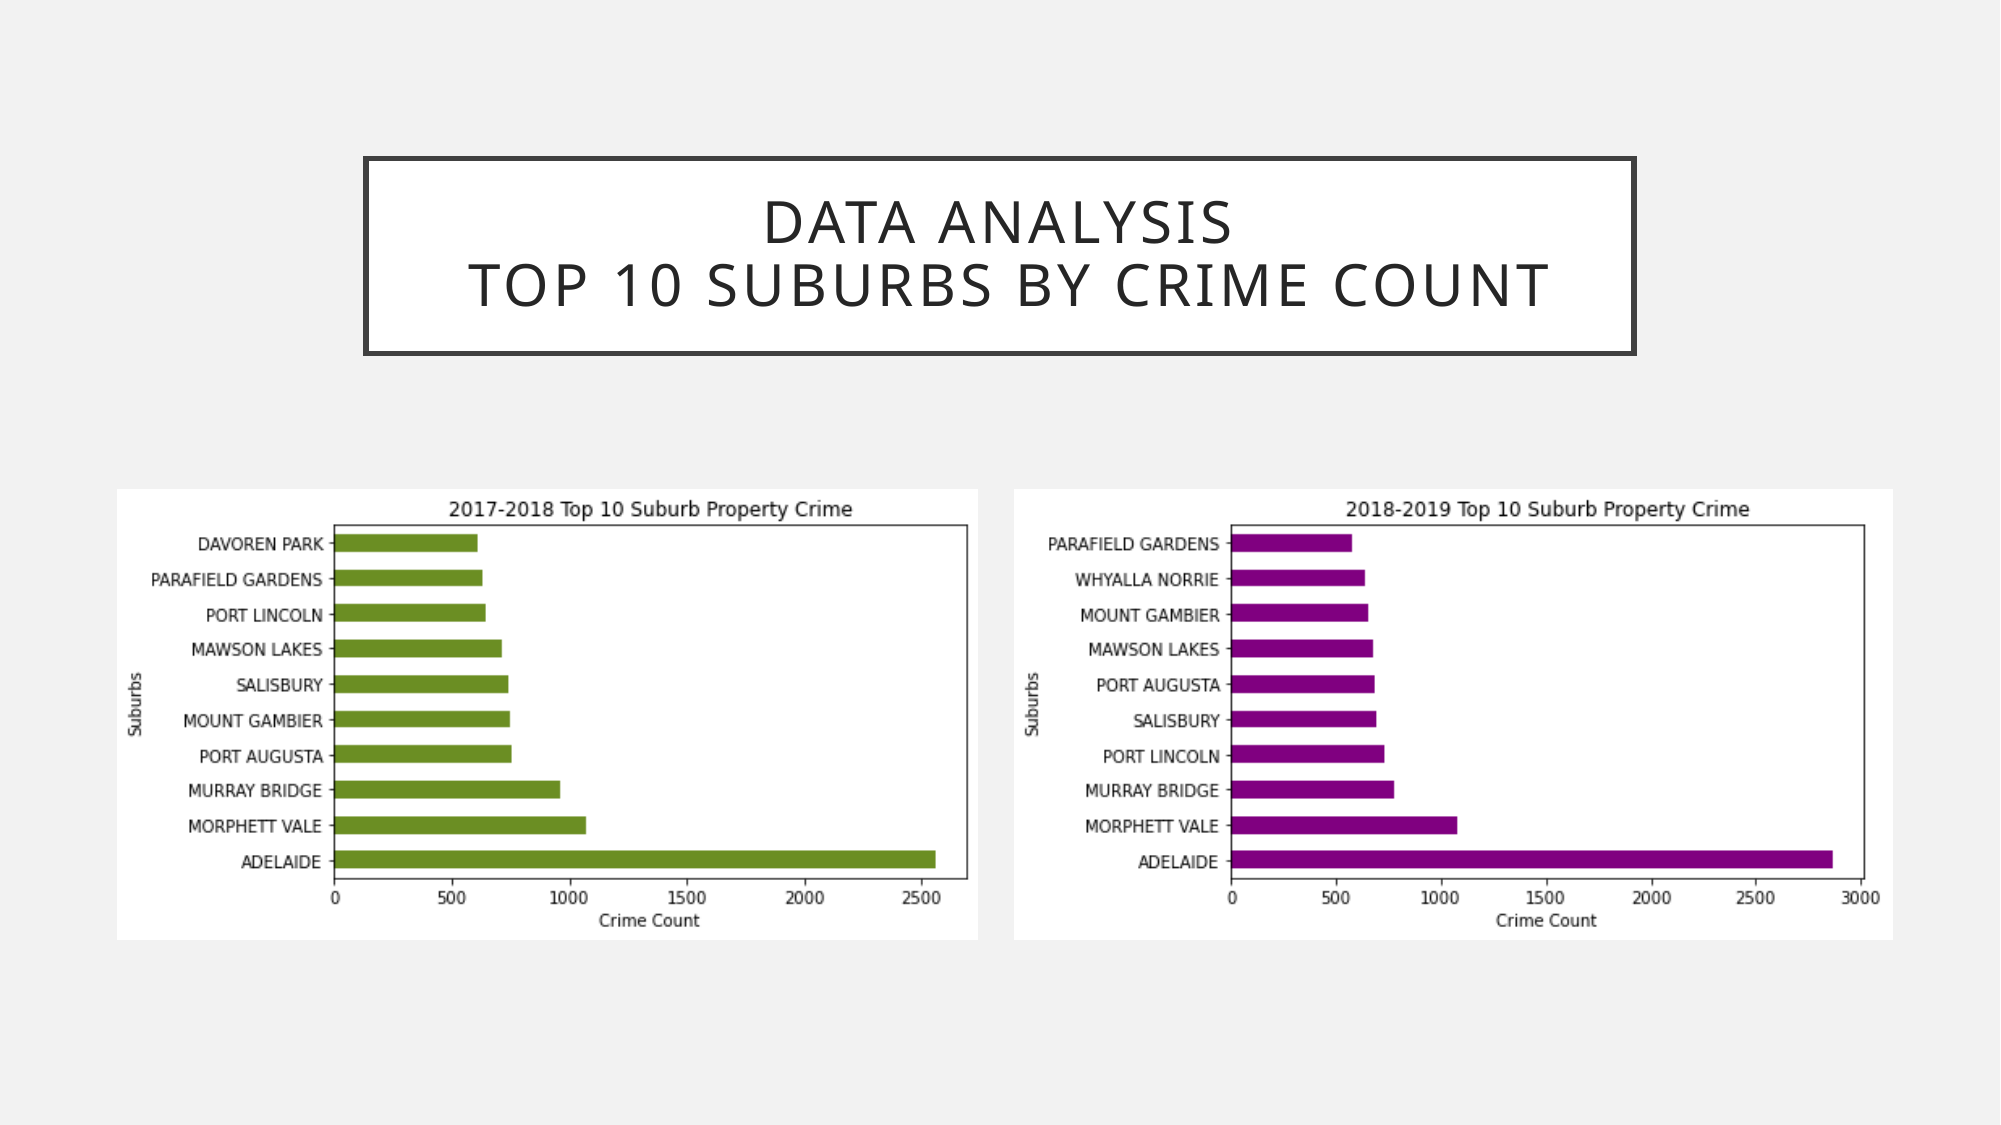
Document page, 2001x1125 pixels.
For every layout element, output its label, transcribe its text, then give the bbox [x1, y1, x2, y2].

picture [117, 489, 978, 940]
title Data AnalysiS TOP 10 SUBURBS BY CRIME COUNT [363, 156, 1637, 356]
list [1014, 489, 1893, 940]
